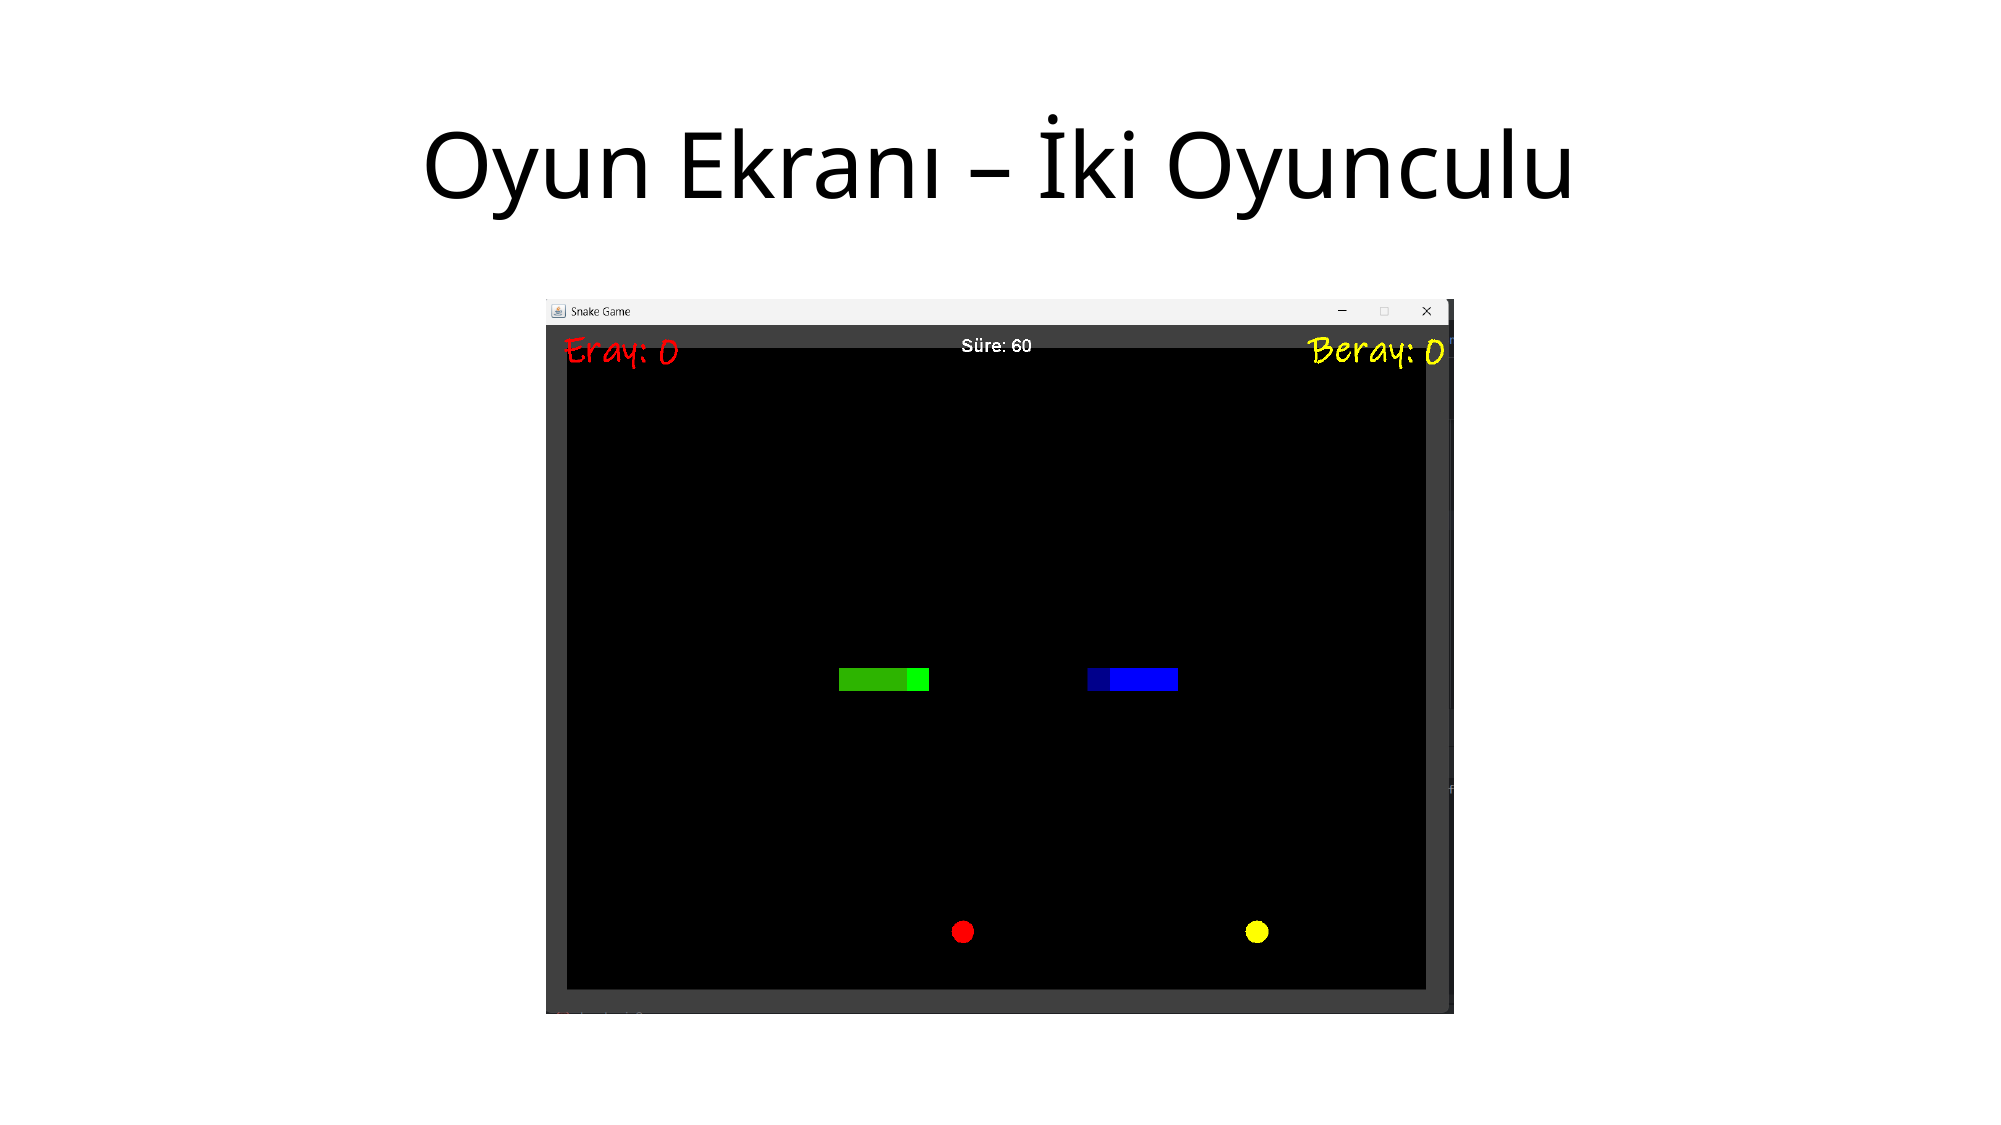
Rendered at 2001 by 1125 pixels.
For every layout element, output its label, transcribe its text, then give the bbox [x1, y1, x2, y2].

title Oyun Ekranı – İki Oyunculu [137, 59, 1863, 278]
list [546, 299, 1454, 1014]
